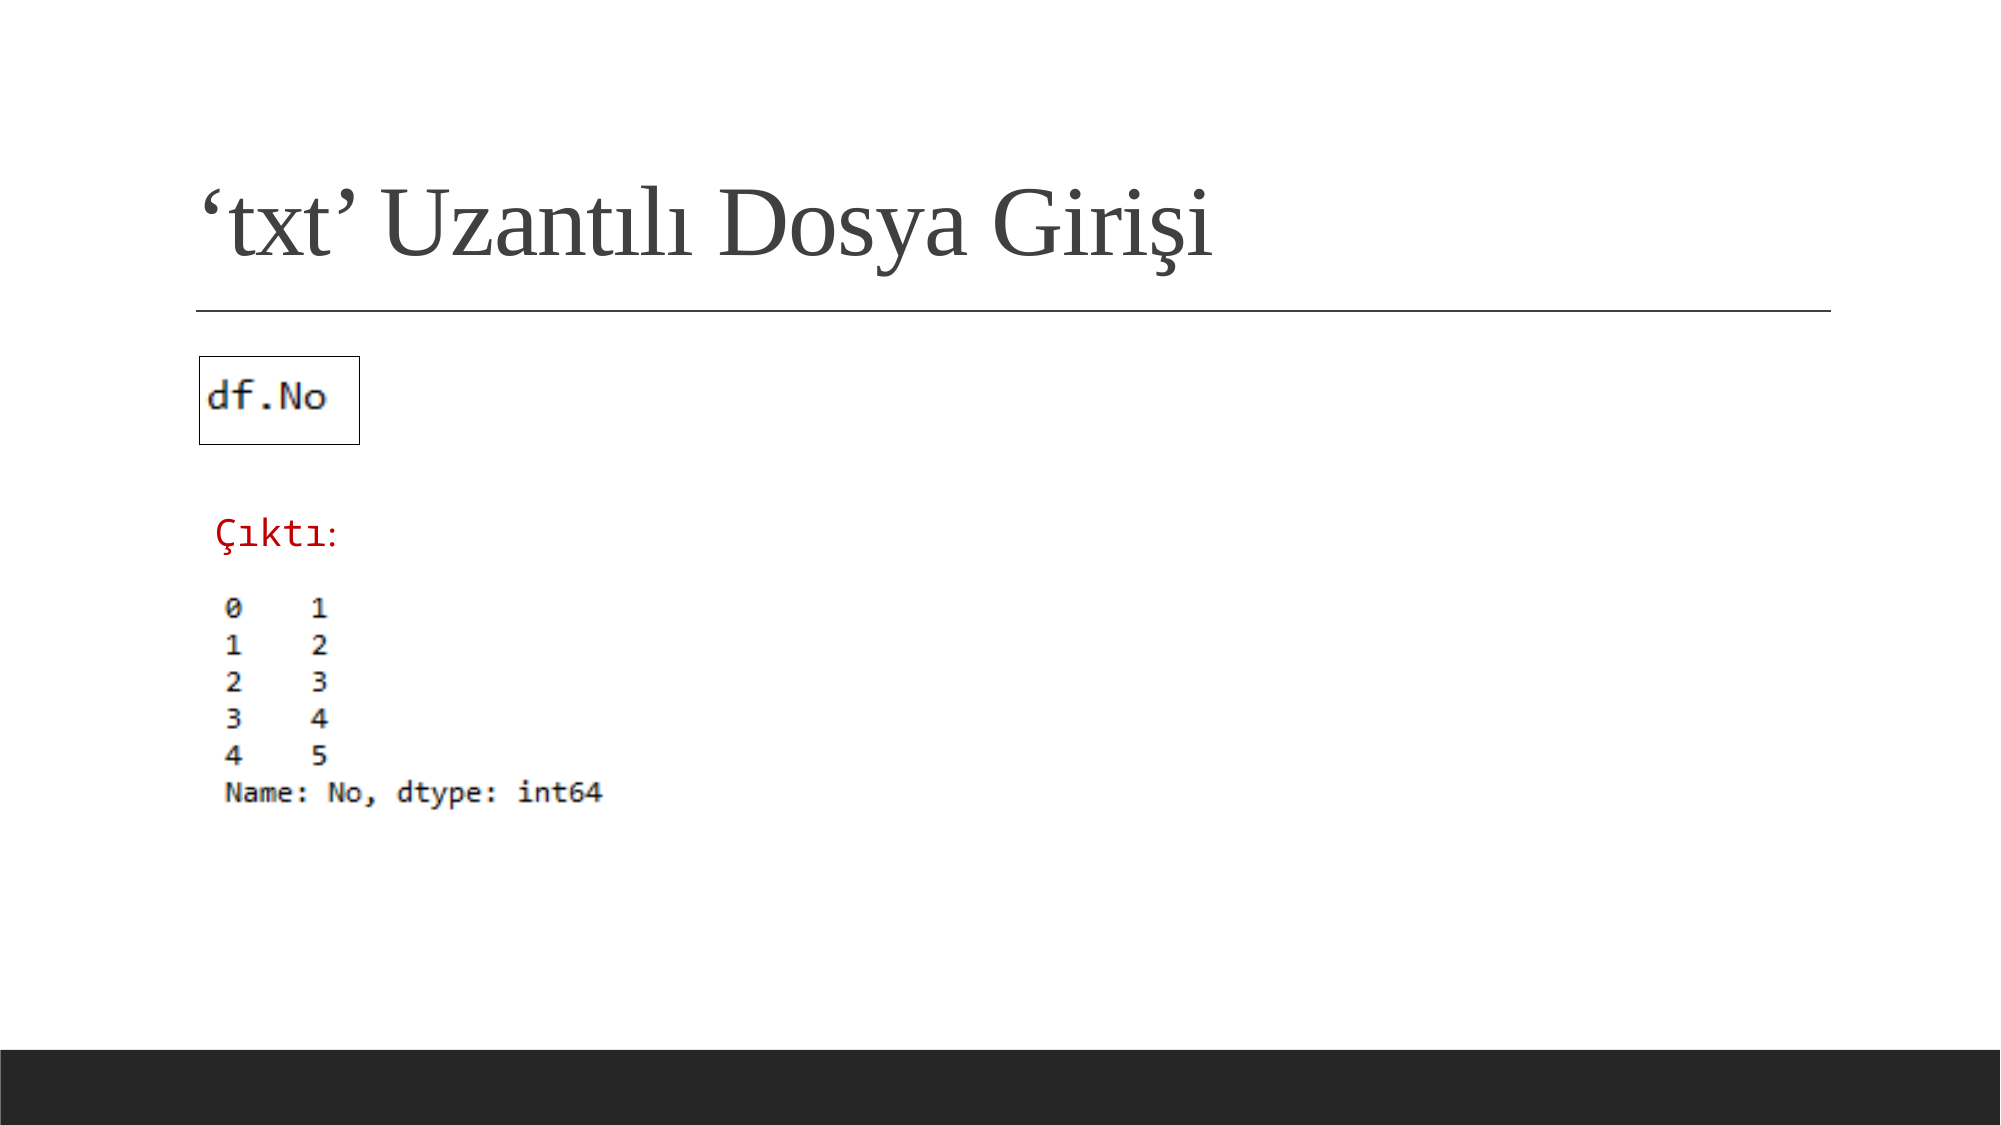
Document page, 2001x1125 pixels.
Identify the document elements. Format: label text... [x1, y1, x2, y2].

picture [216, 589, 614, 816]
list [199, 356, 361, 446]
title ‘txt’ Uzantılı Dosya Girişi [180, 47, 1830, 285]
text_box Çıktı: [199, 501, 1200, 562]
